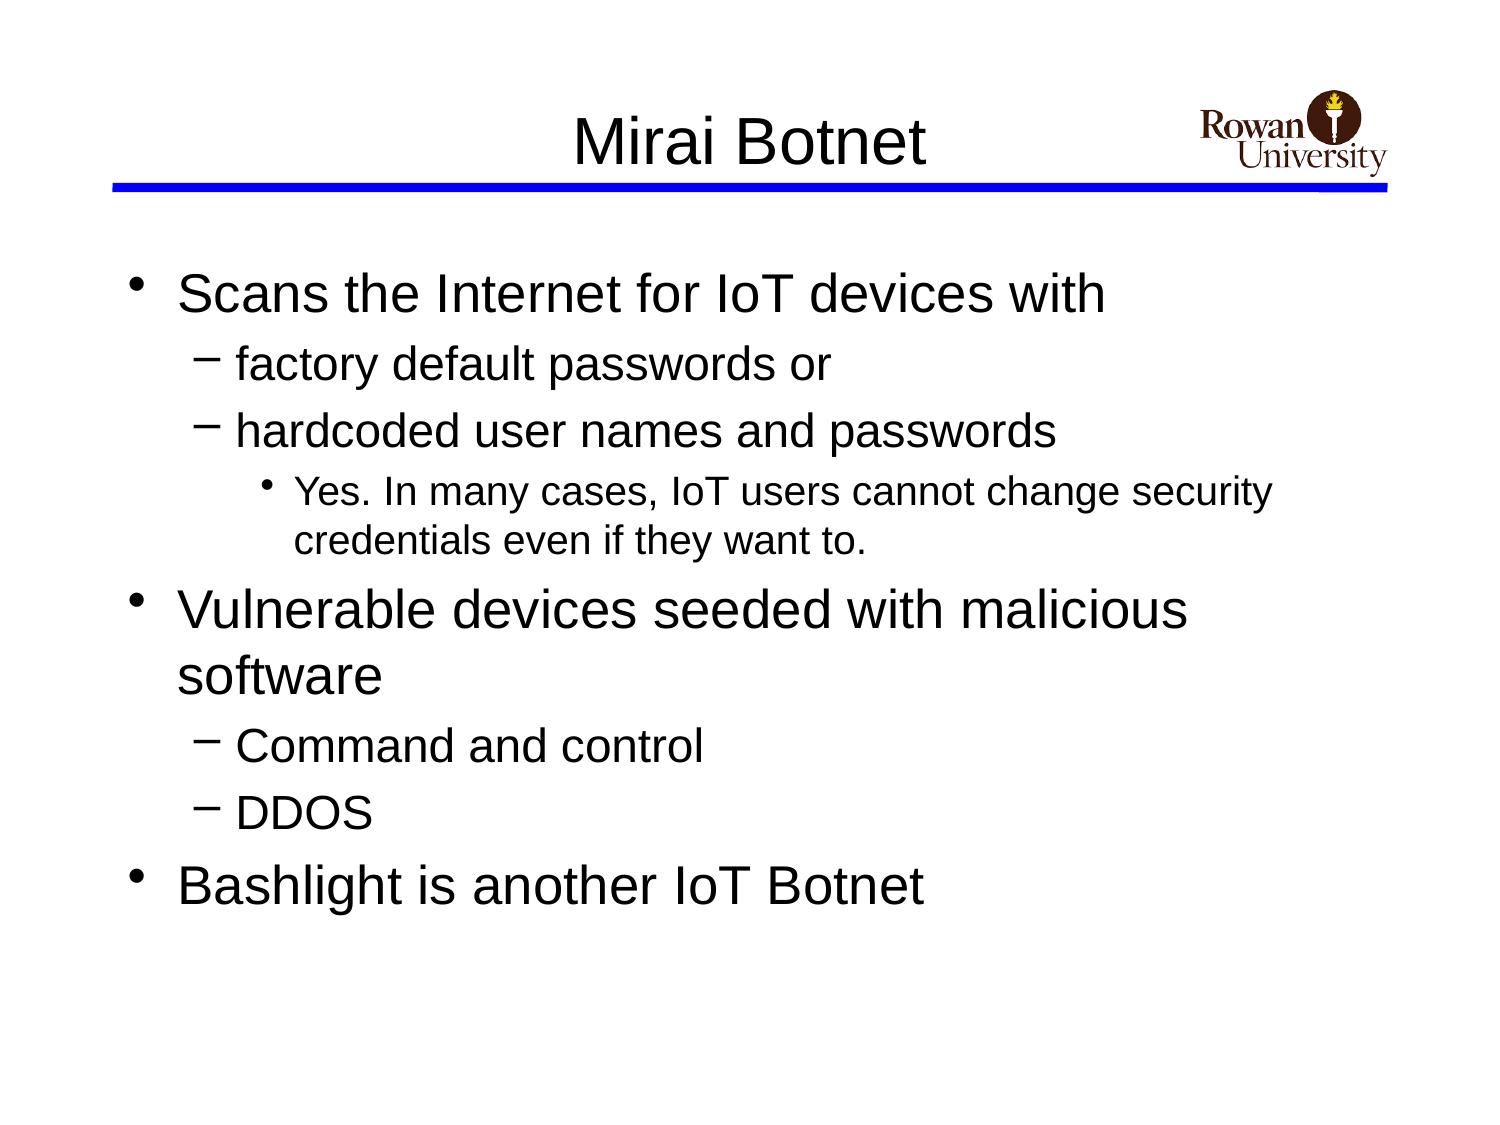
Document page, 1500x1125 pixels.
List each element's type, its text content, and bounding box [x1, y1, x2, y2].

title Mirai Botnet [112, 99, 1388, 175]
list Scans the Internet for IoT devices with factory default passwords or hardcoded user names and passwords Yes. In many cases, IoT users cannot change security credentials even if they want to. Vulnerable devices seeded with malicious software Command and control DDOS Bashlight is another IoT Botnet [112, 249, 1388, 925]
picture [1200, 90, 1388, 99]
